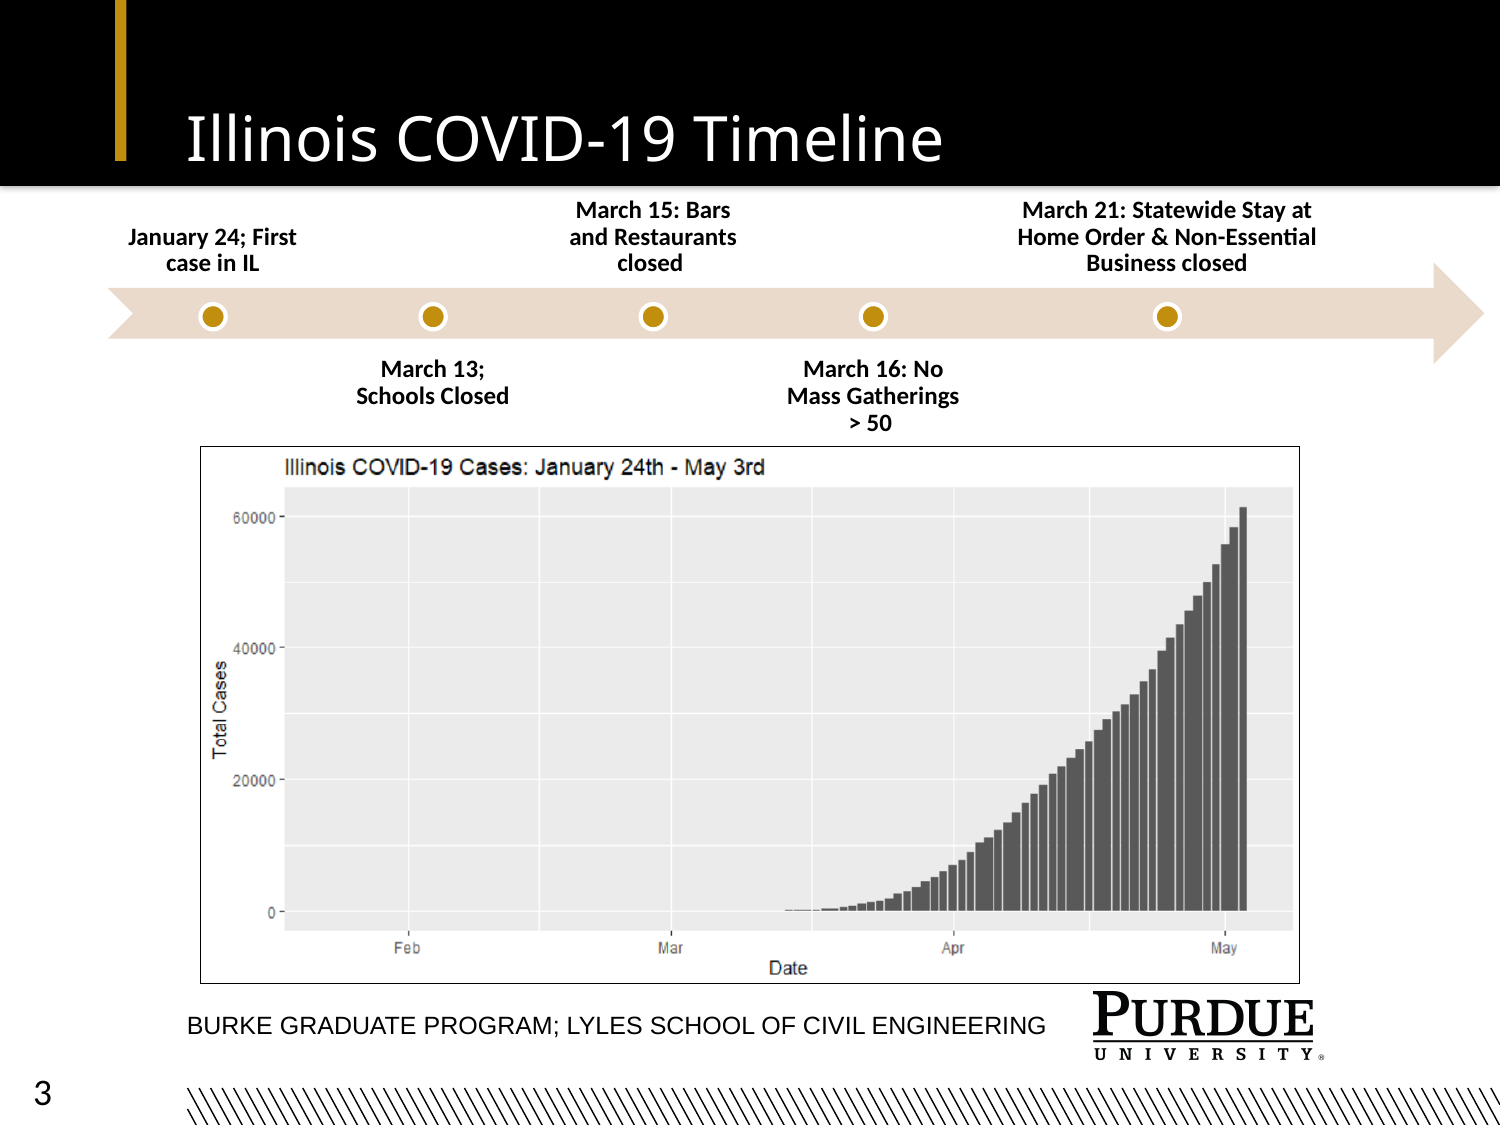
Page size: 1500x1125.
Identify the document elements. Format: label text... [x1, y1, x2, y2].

title Illinois COVID-19 Timeline [186, 98, 1323, 186]
picture [199, 446, 1300, 985]
text_box 3 [18, 1060, 59, 1121]
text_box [107, 189, 1485, 444]
list Burke Graduate Program; lyles school of civil engineering [186, 1009, 1057, 1046]
picture [1091, 989, 1326, 1062]
